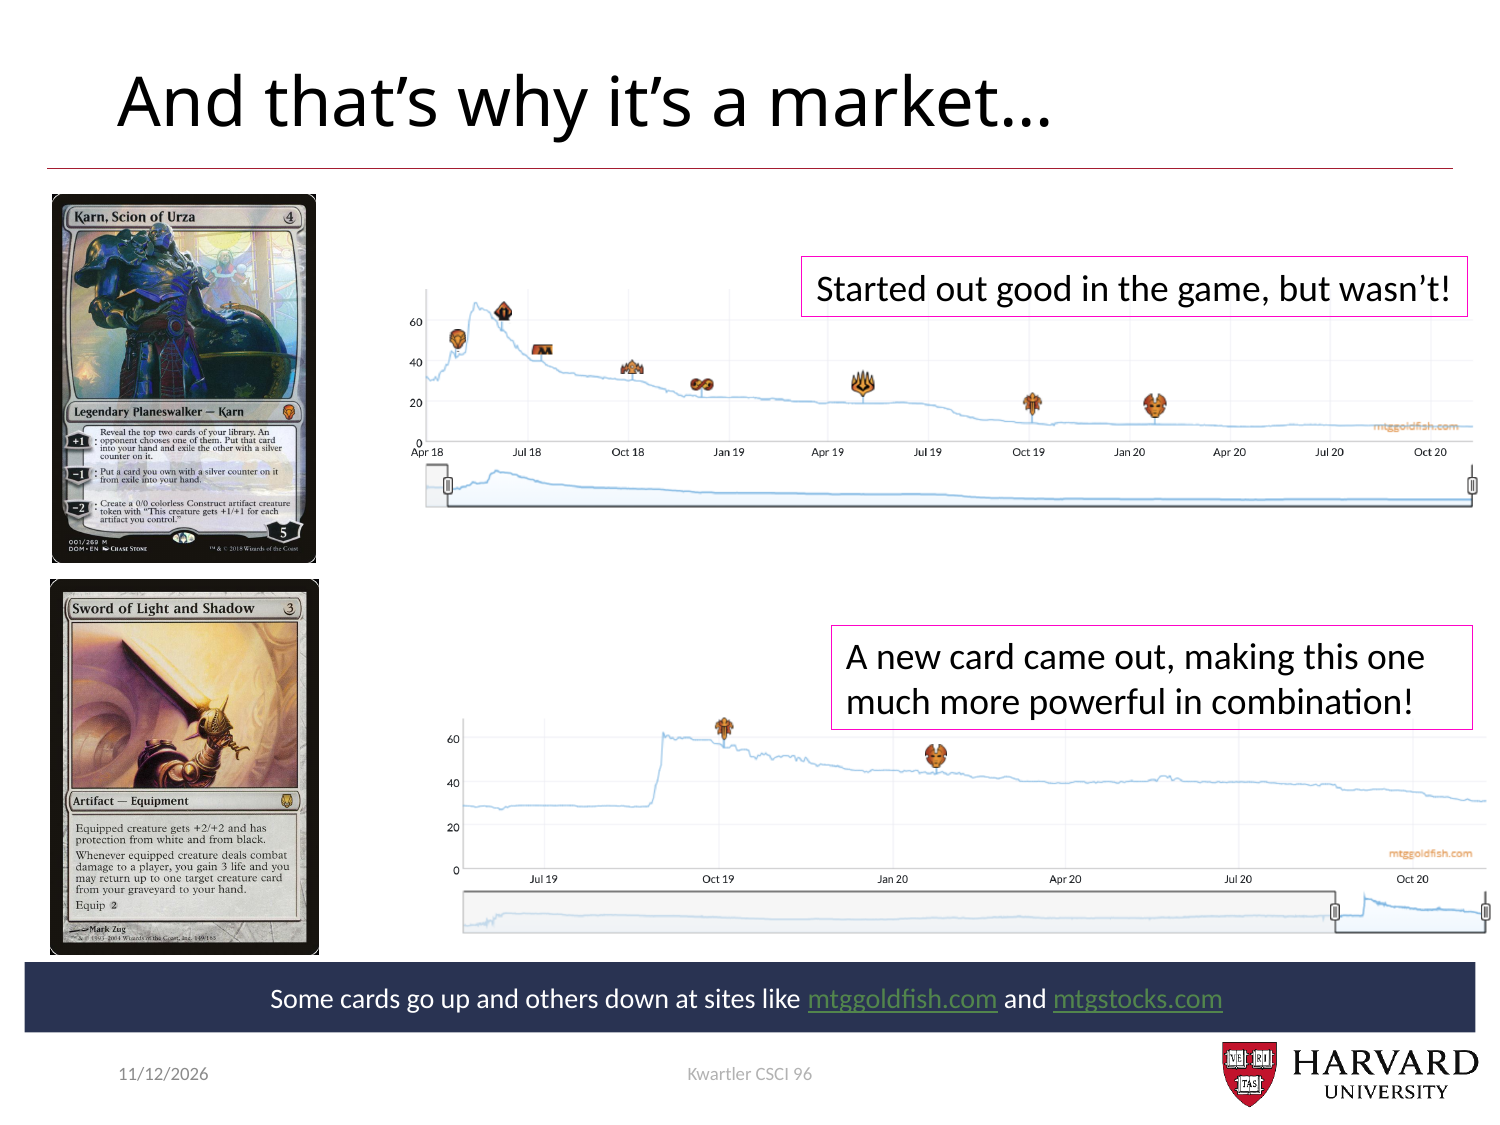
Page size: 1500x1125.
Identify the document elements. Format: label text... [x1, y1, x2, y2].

picture [387, 249, 1487, 518]
picture [1200, 1024, 1500, 1125]
picture [51, 194, 316, 563]
title And that’s why it’s a market… [103, 59, 1397, 157]
picture [50, 579, 319, 955]
footer Kwartler CSCI 96 [496, 1042, 1004, 1103]
text_box Some cards go up and others down at sites like mtggoldfish.com and mtgstocks.com [24, 961, 1476, 1033]
text_box A new card came out, making this one much more powerful in combination! [831, 625, 1473, 688]
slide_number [103, 1042, 441, 1103]
picture [425, 688, 1500, 945]
